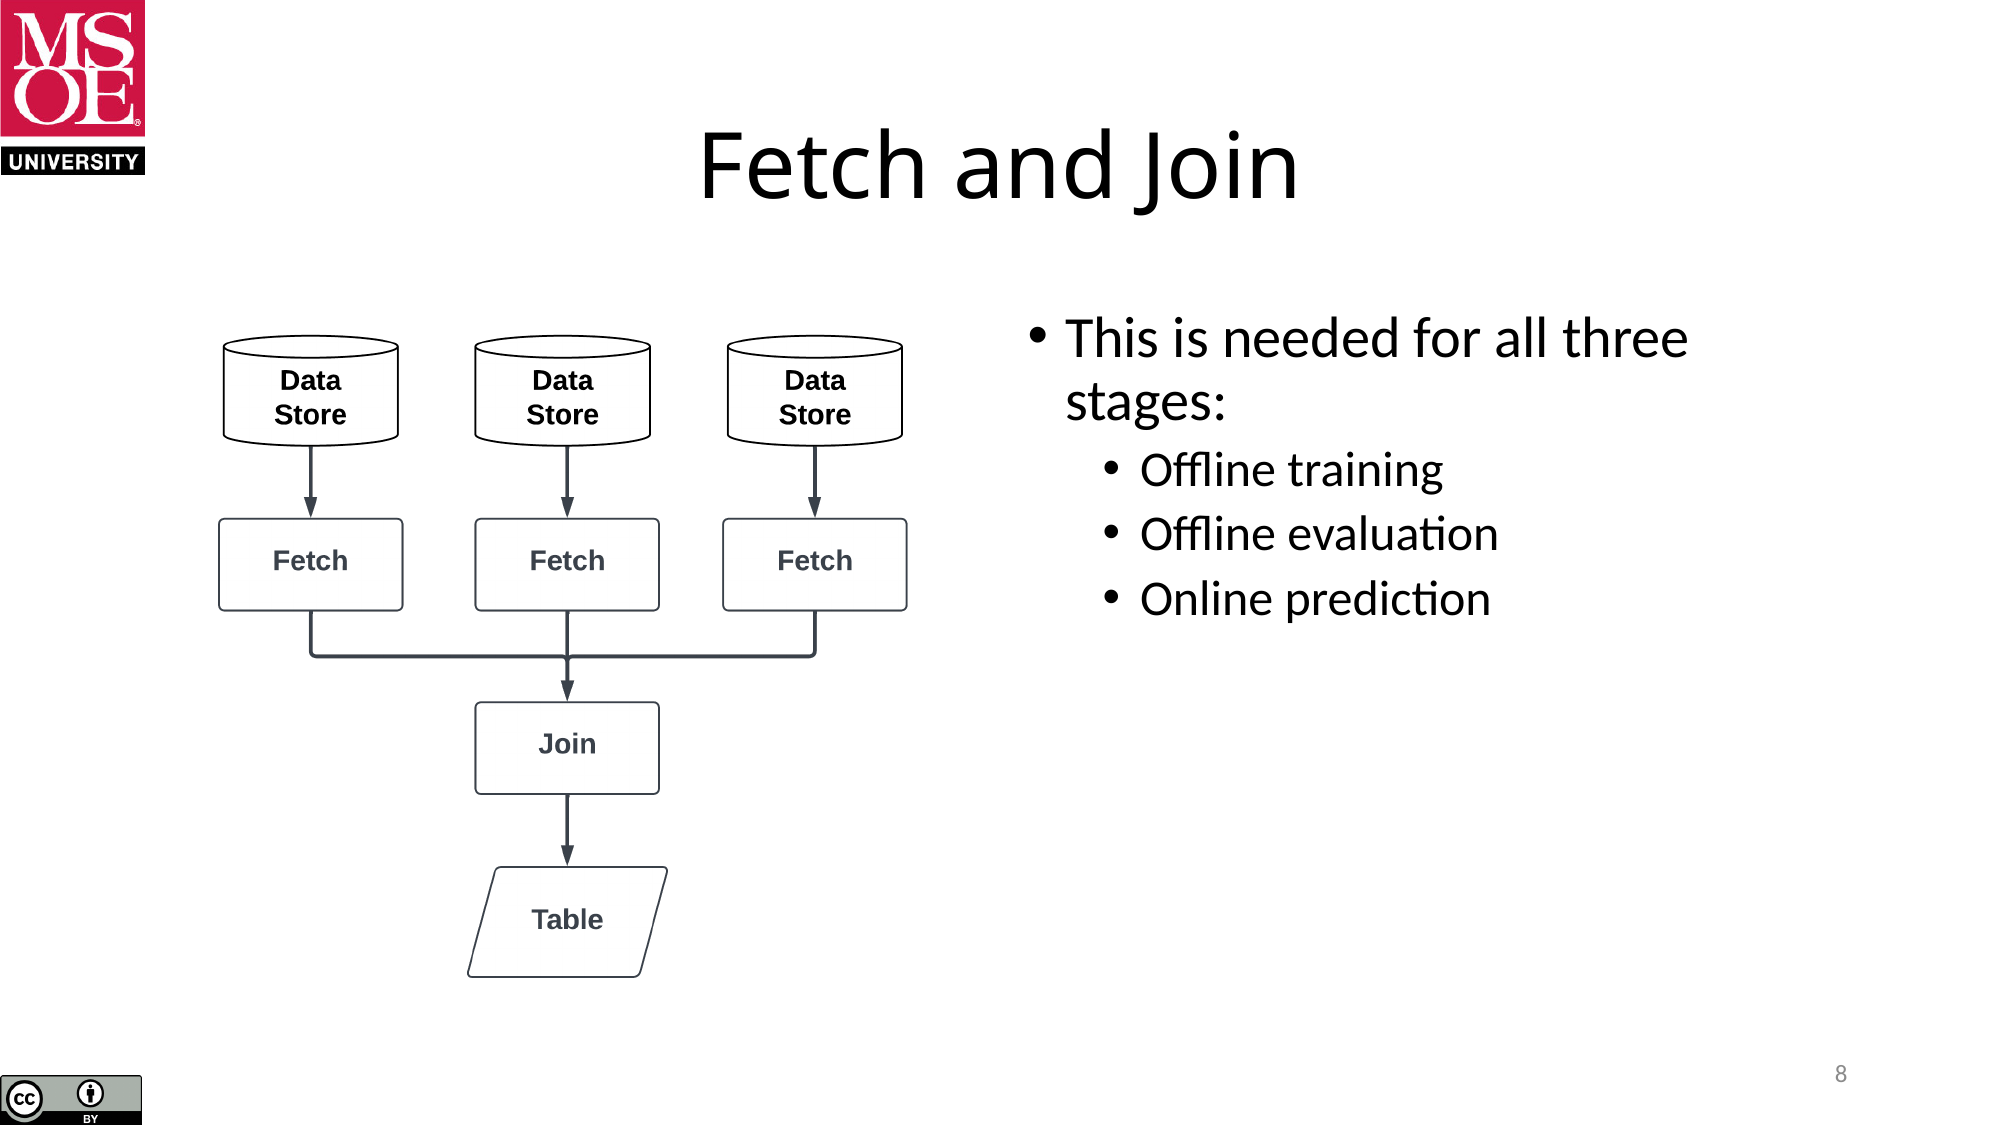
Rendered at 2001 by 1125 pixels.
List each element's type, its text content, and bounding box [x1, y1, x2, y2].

picture [0, 0, 145, 175]
slide_number 8 [1412, 1042, 1863, 1103]
title Fetch and Join [137, 59, 1863, 278]
picture [0, 1075, 142, 1125]
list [182, 299, 943, 1014]
list This is needed for all three stages: Offline training Offline evaluation Online prediction [1012, 299, 1863, 1014]
